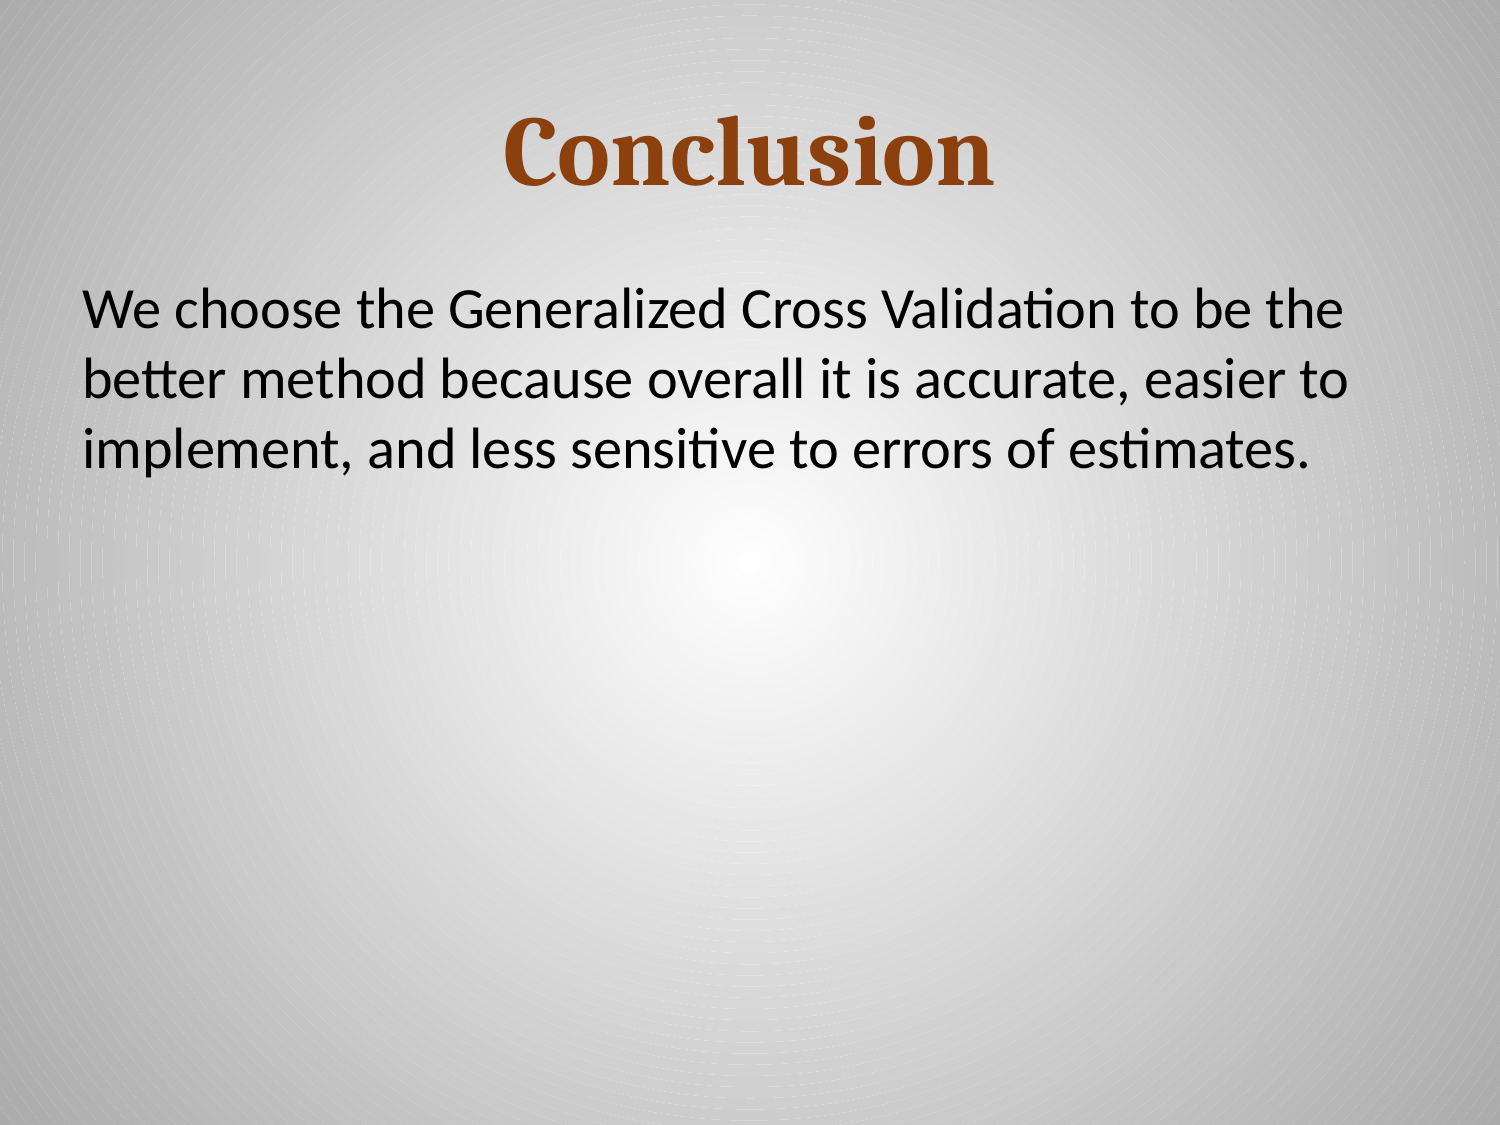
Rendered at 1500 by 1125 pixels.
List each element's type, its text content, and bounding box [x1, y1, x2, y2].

list We choose the Generalized Cross Validation to be the better method because overall it is accurate, easier to implement, and less sensitive to errors of estimates. [75, 262, 1425, 1005]
title Conclusion [75, 50, 1425, 213]
